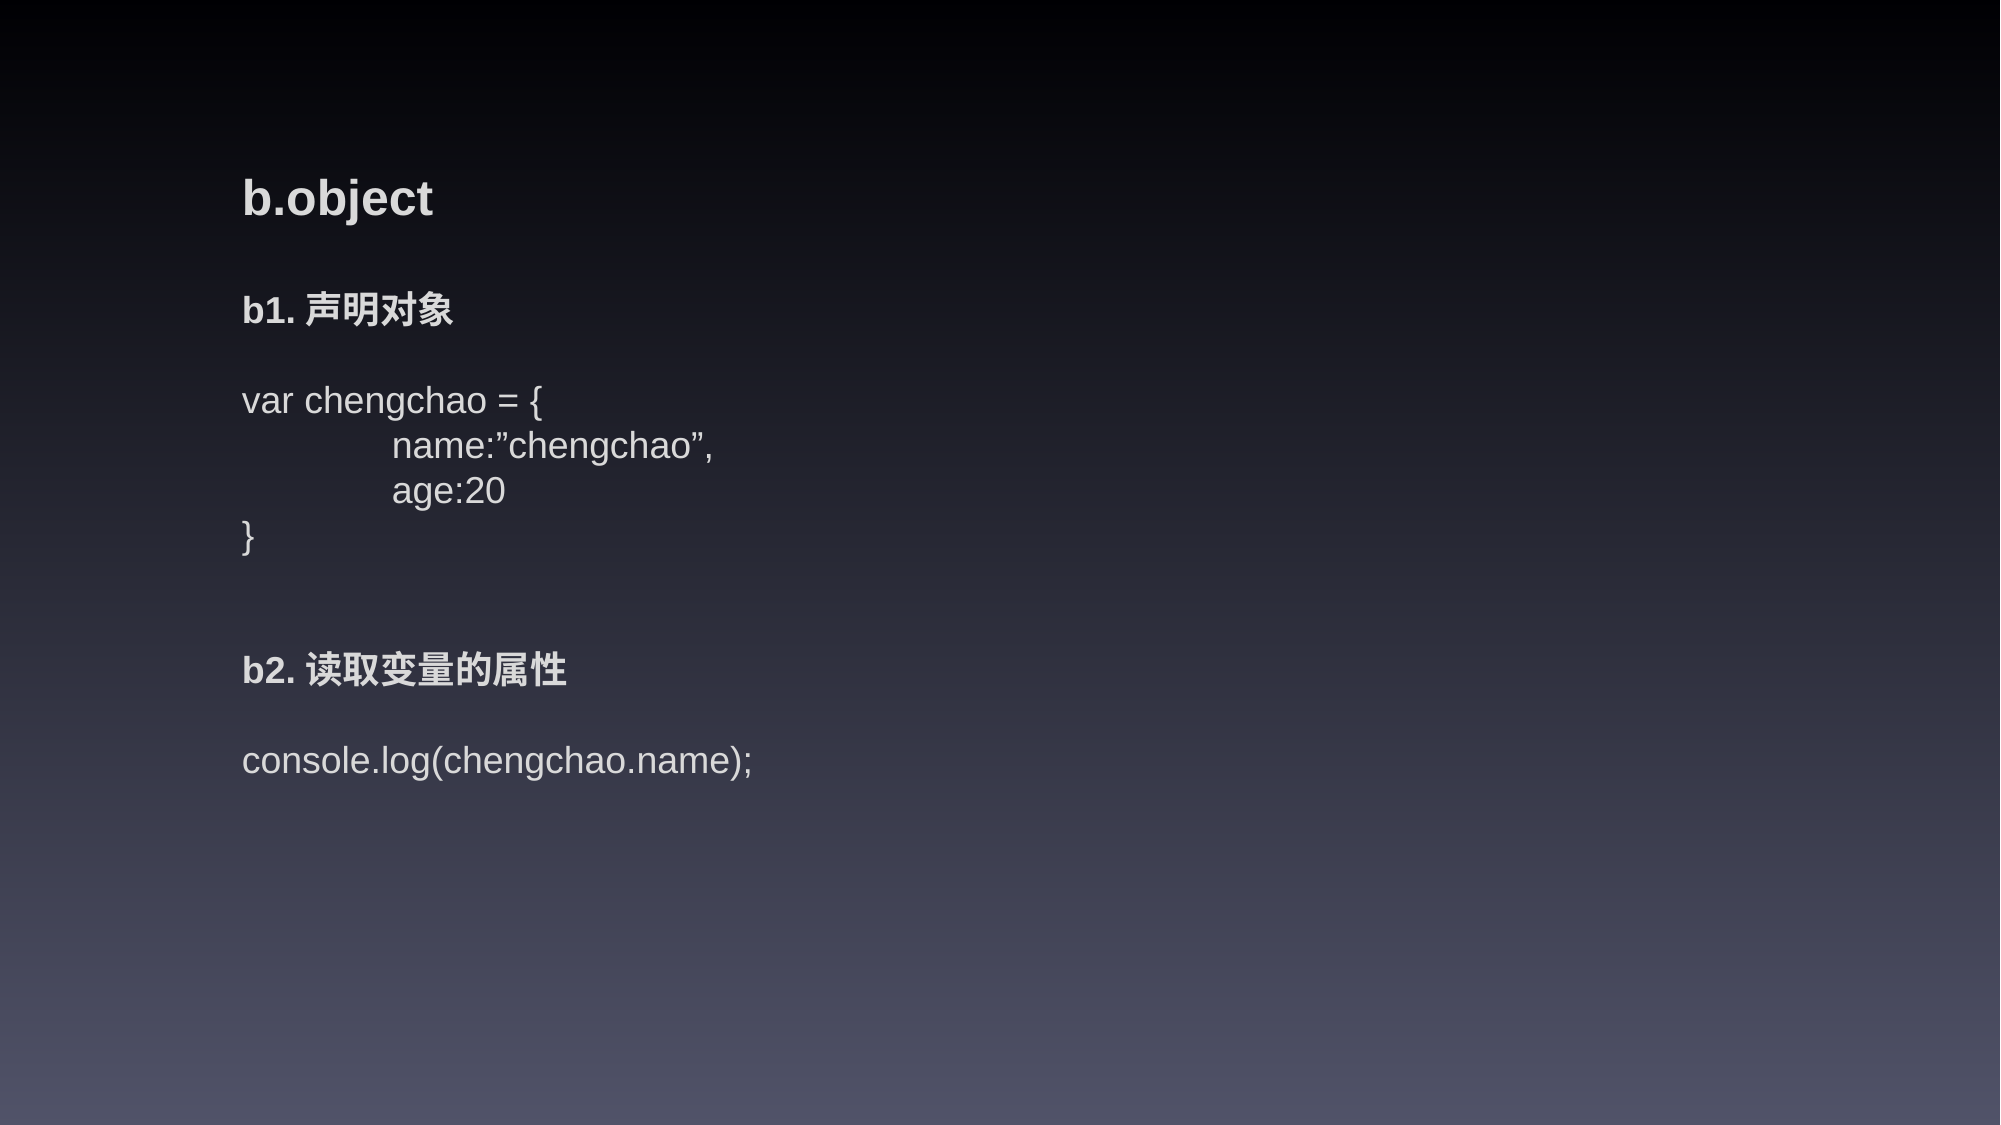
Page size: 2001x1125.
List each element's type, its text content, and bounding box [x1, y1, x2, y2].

text_box b.object b1.声明对象 var chengchao = { name:”chengchao”, age:20 } b2.读取变量的属性 console.log(chengchao.name); [227, 68, 1563, 789]
